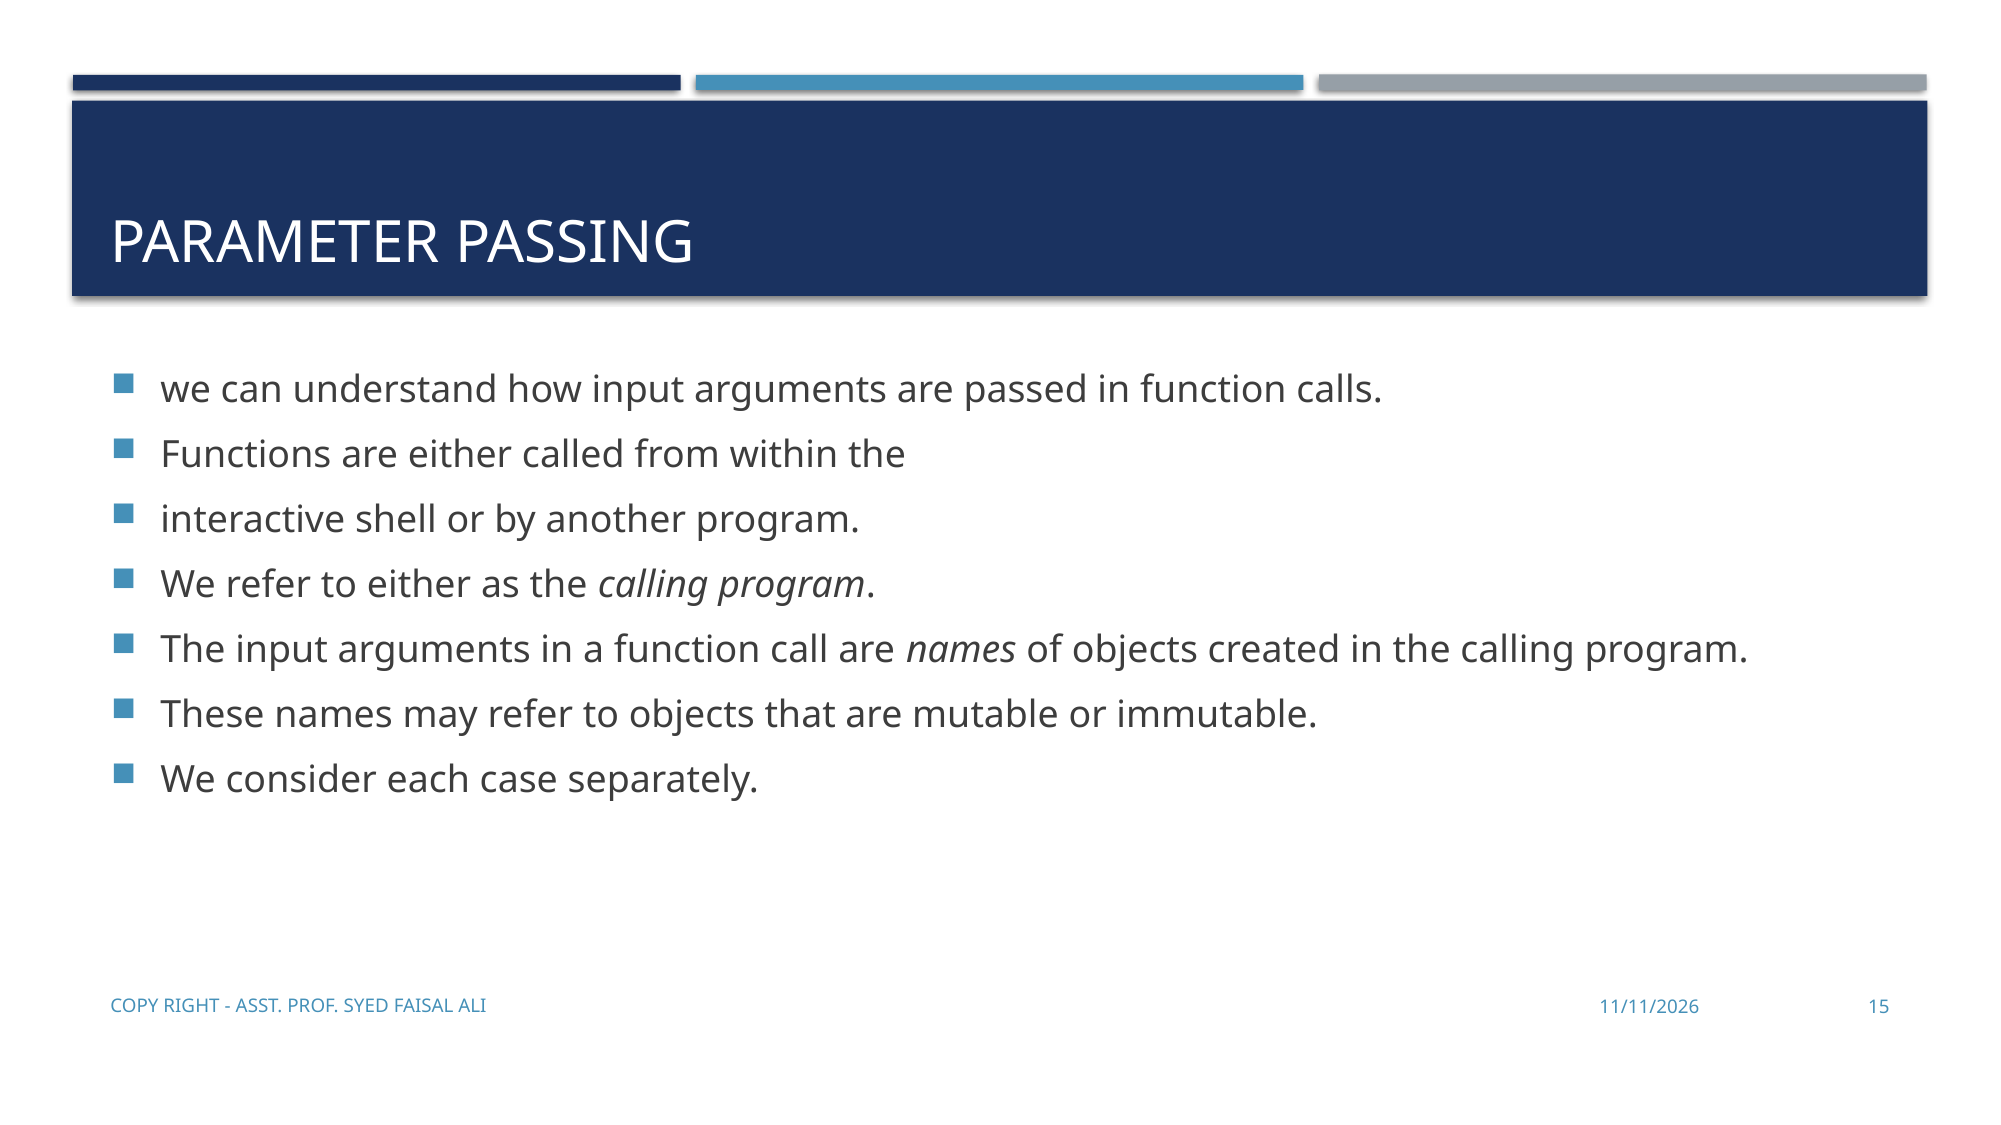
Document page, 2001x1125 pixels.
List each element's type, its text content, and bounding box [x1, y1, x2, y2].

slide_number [1247, 977, 1715, 1037]
slide_number 15 [1732, 977, 1905, 1037]
title Parameter passing [95, 115, 1905, 282]
footer Copy Right - Asst. Prof. Syed Faisal Ali [95, 976, 1230, 1037]
list we can understand how input arguments are passed in function calls. Functions are either called from within the interactive shell or by another program. We refer to either as the calling program. The input arguments in a function call are names of objects created in the calling program. These names may refer to objects that are mutable or immutable. We consider each case separately. [95, 357, 1905, 962]
